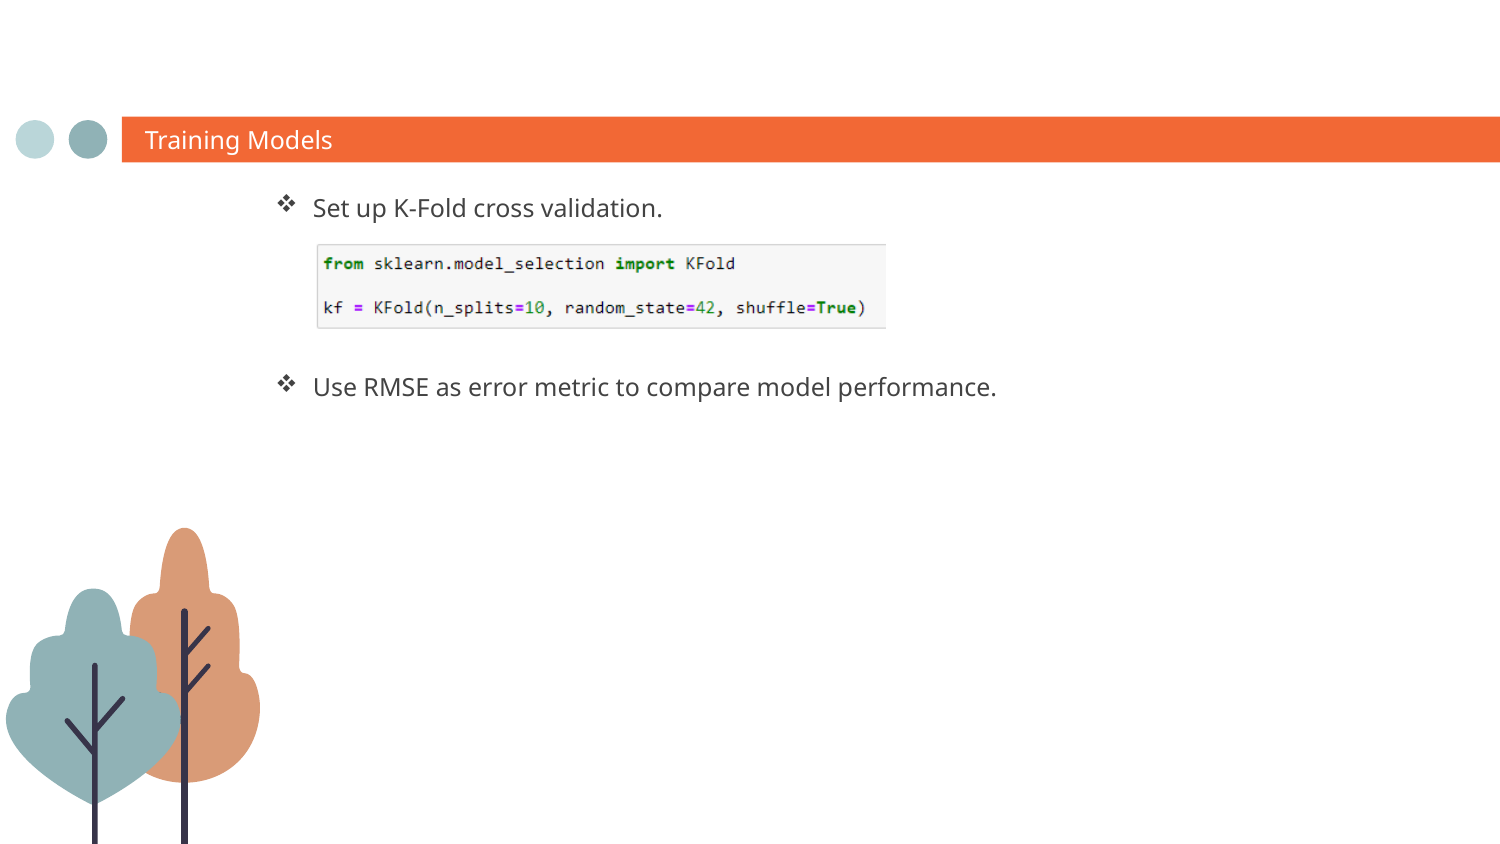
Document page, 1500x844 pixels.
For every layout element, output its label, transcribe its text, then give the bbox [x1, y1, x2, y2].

subtitle Set up K-Fold cross validation. Use RMSE as error metric to compare model performance. [260, 162, 1281, 805]
title Training Models [129, 118, 1376, 170]
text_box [0, 588, 199, 844]
picture [311, 236, 886, 336]
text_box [108, 527, 261, 844]
